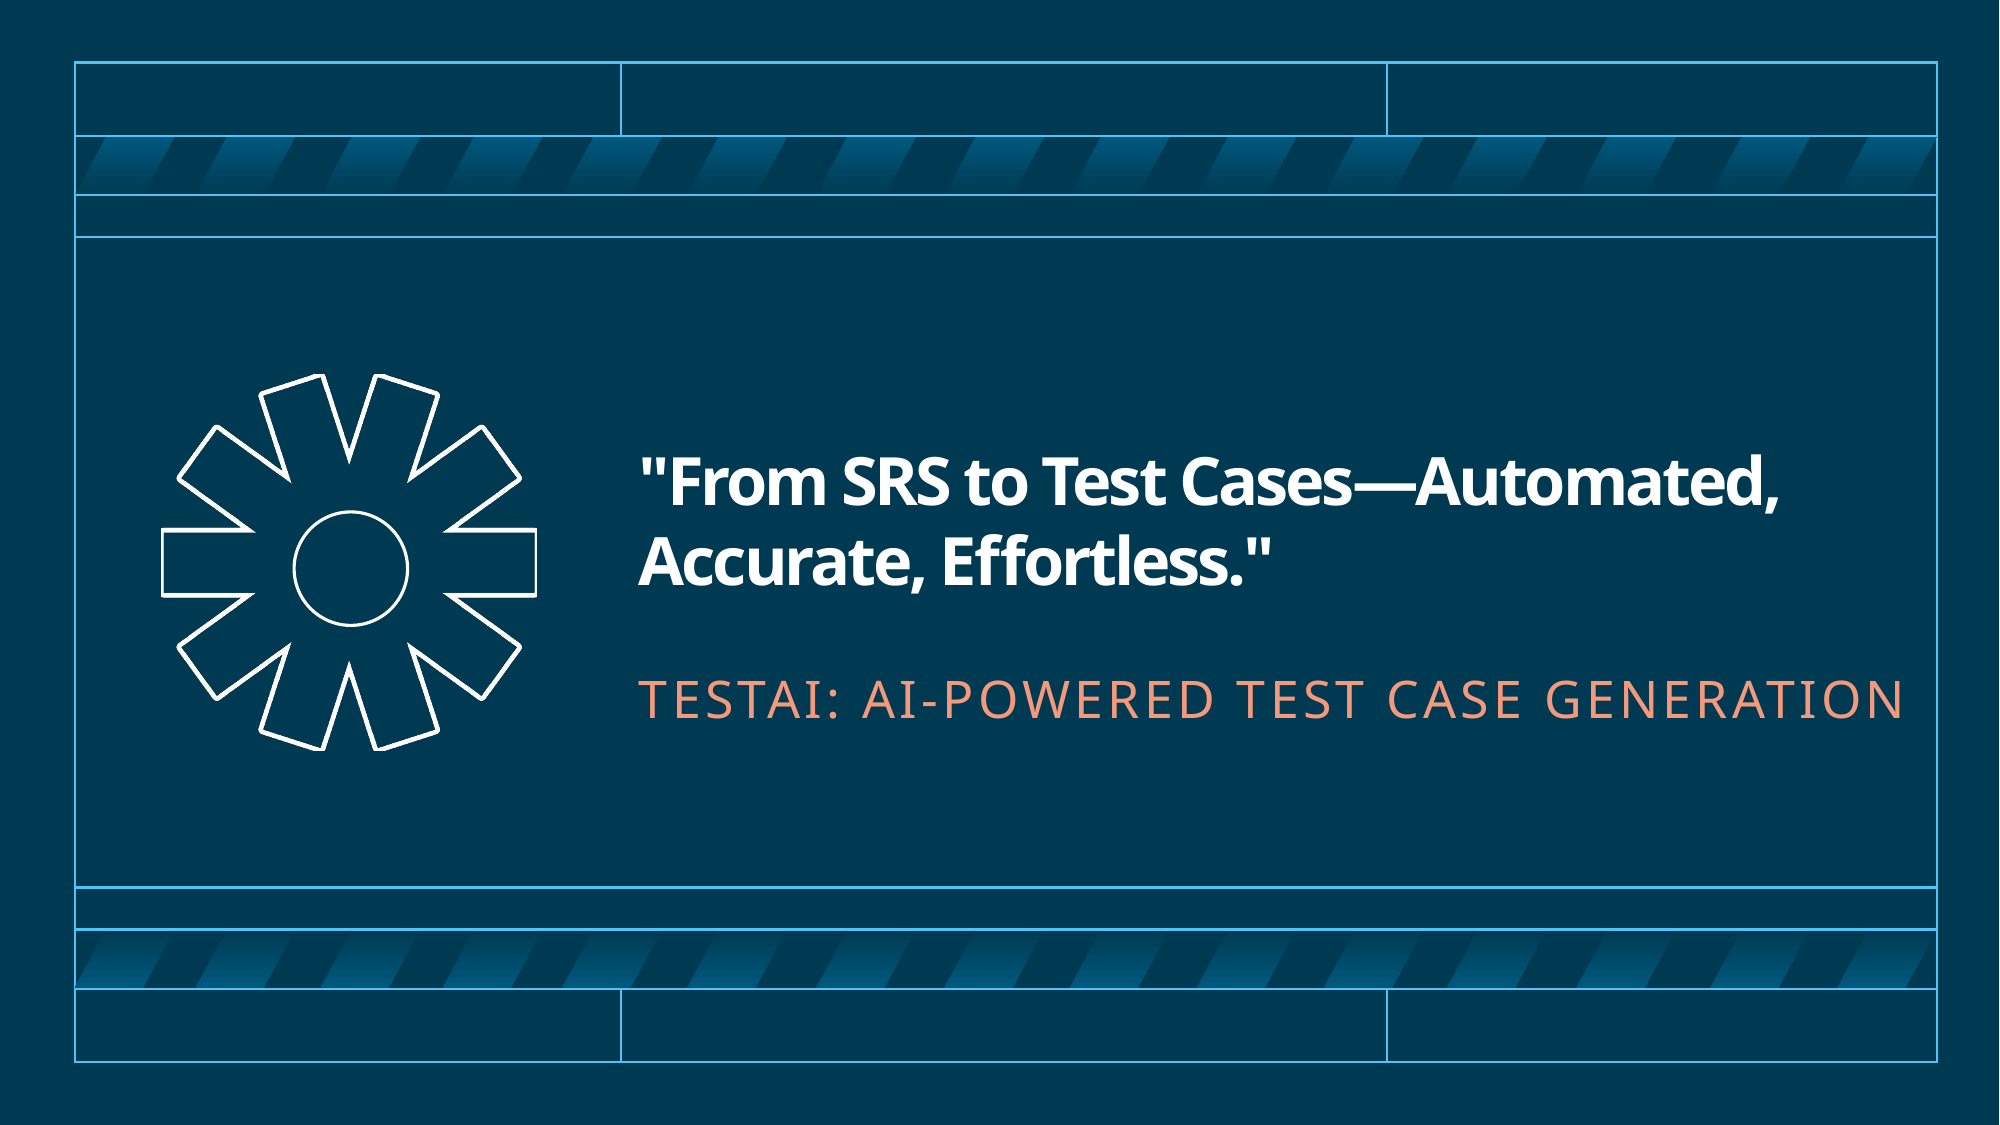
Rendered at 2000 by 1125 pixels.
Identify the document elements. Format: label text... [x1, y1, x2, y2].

title "From SRS to Test Cases—Automated, Accurate, Effortless." [623, 417, 1838, 621]
subtitle TestAI: AI-Powered Test Case Generation [623, 627, 1937, 798]
picture [162, 375, 536, 750]
